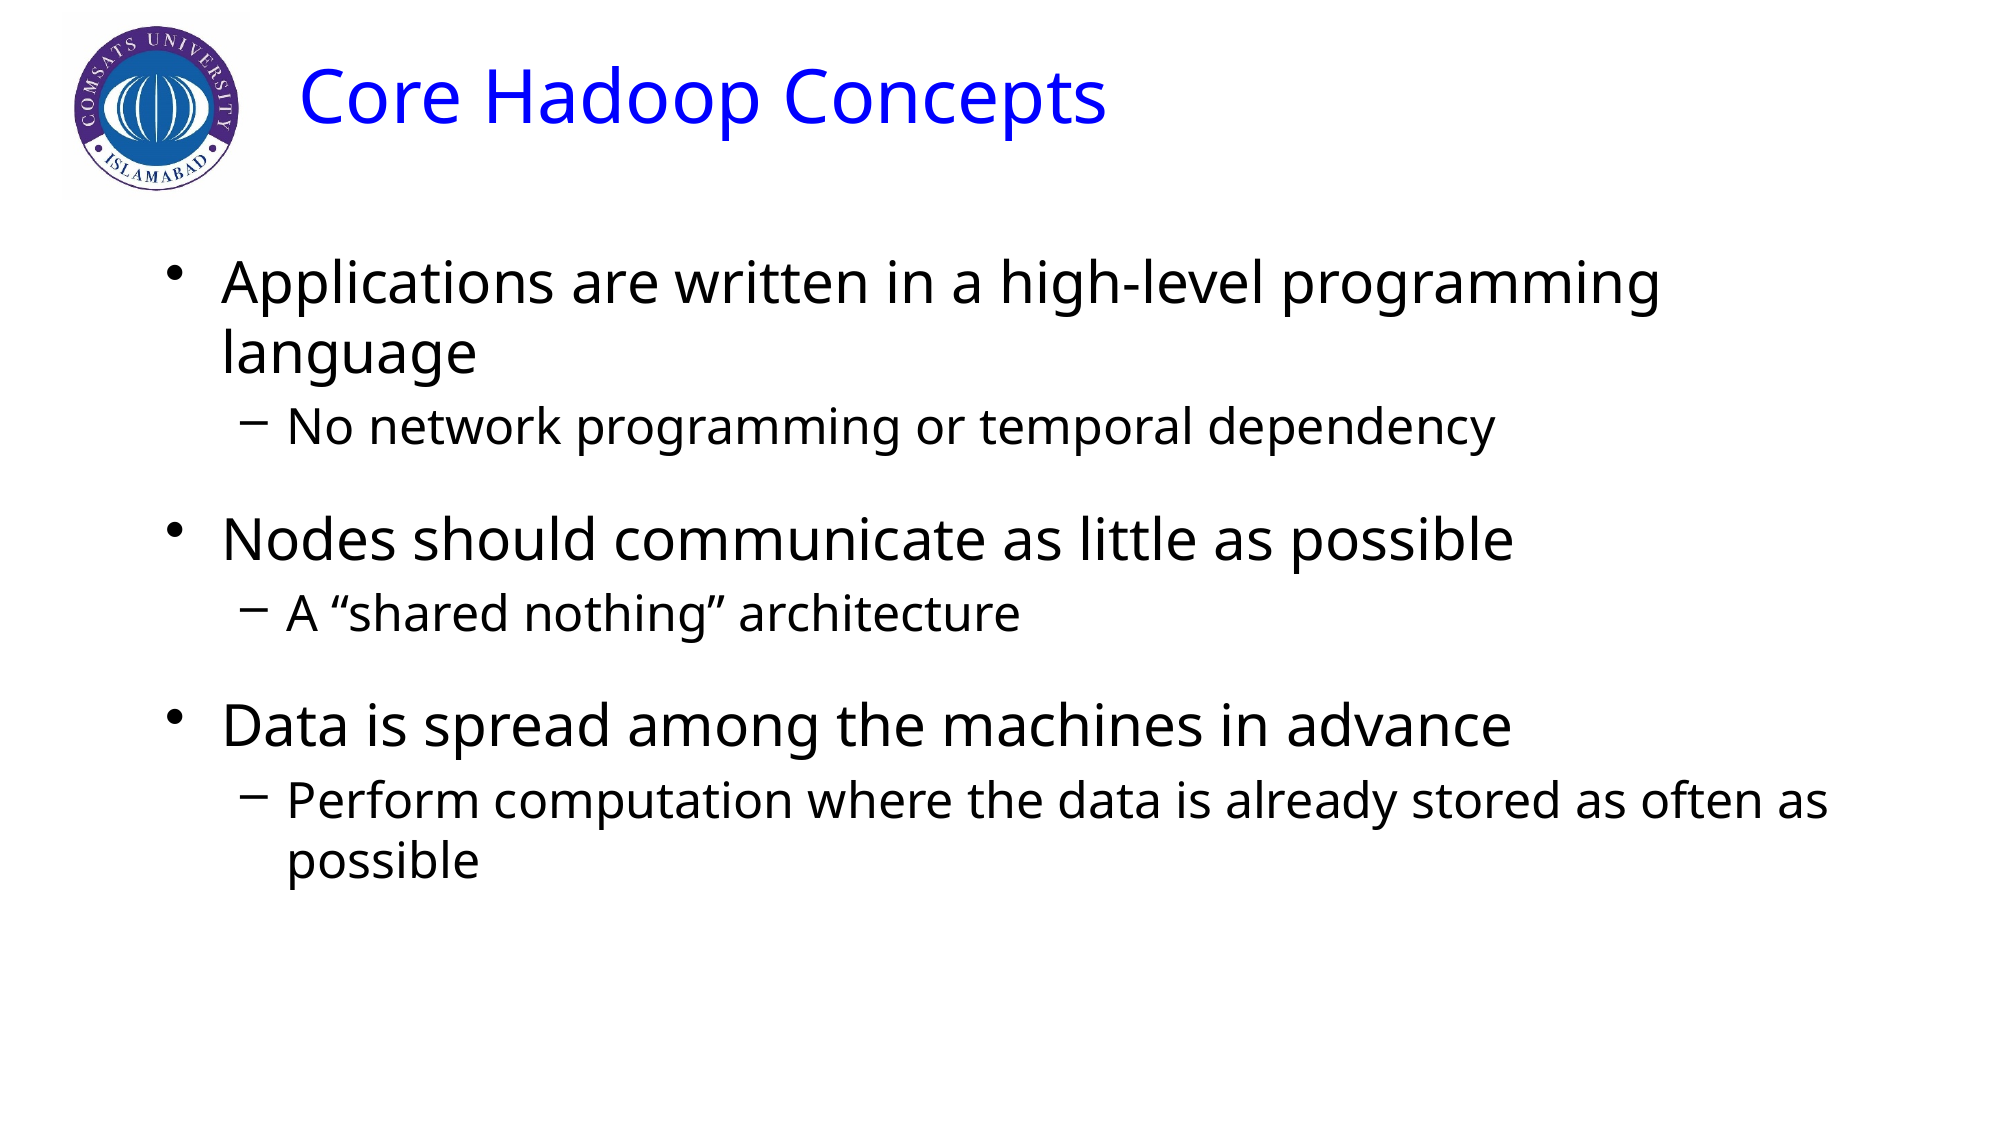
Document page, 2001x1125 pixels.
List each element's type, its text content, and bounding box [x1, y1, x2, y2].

list Applications are written in a high-level programming language No network programming or temporal dependency Nodes should communicate as little as possible A “shared nothing” architecture Data is spread among the machines in advance Perform computation where the data is already stored as often as possible [150, 237, 1850, 1075]
picture [62, 12, 250, 200]
title Core Hadoop Concepts [283, 0, 1850, 188]
